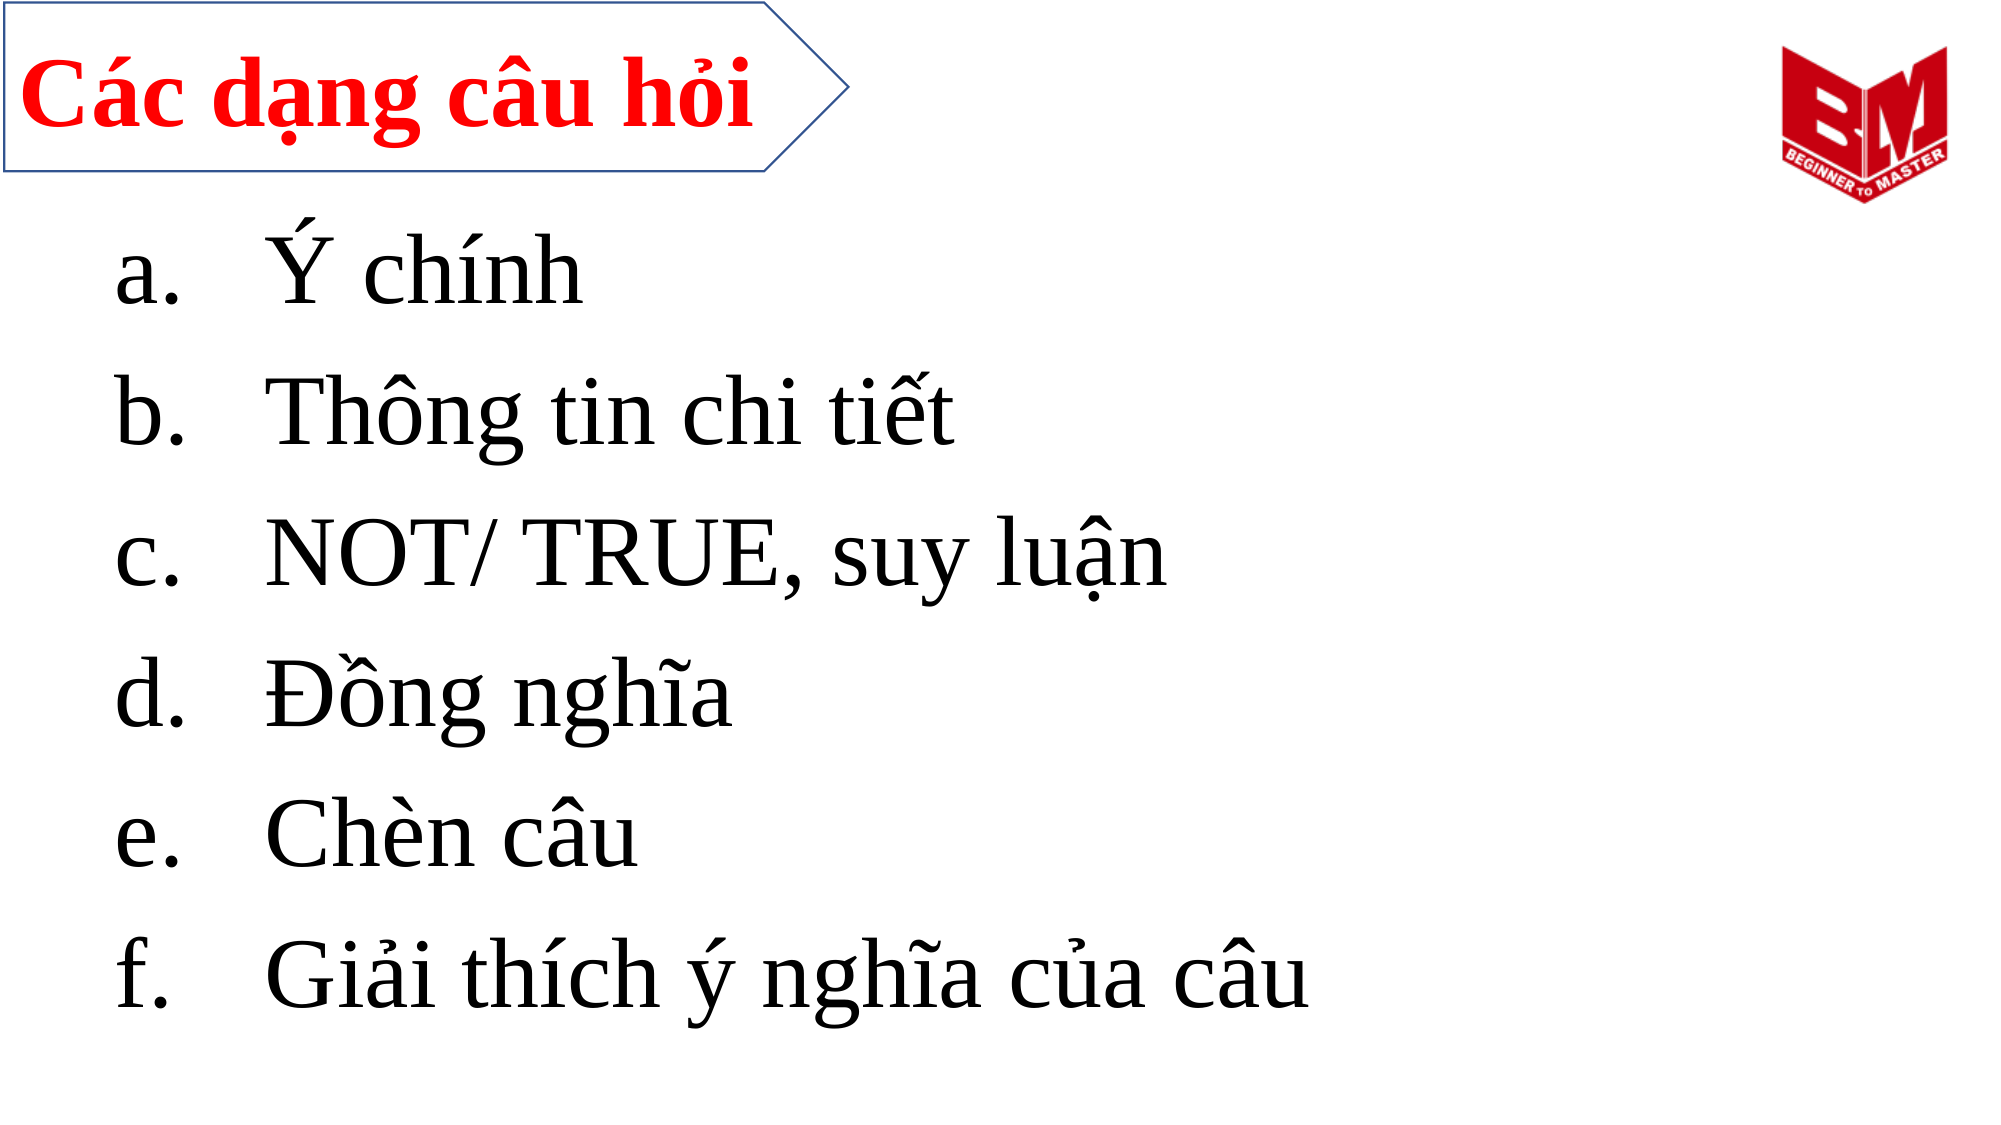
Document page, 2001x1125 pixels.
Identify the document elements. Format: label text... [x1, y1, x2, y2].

text_box Các dạng câu hỏi [3, 1, 851, 173]
picture [1754, 2, 1976, 224]
list Ý chính Thông tin chi tiết NOT/ TRUE, suy luận Đồng nghĩa Chèn câu Giải thích ý nghĩa của câu [99, 196, 1938, 910]
